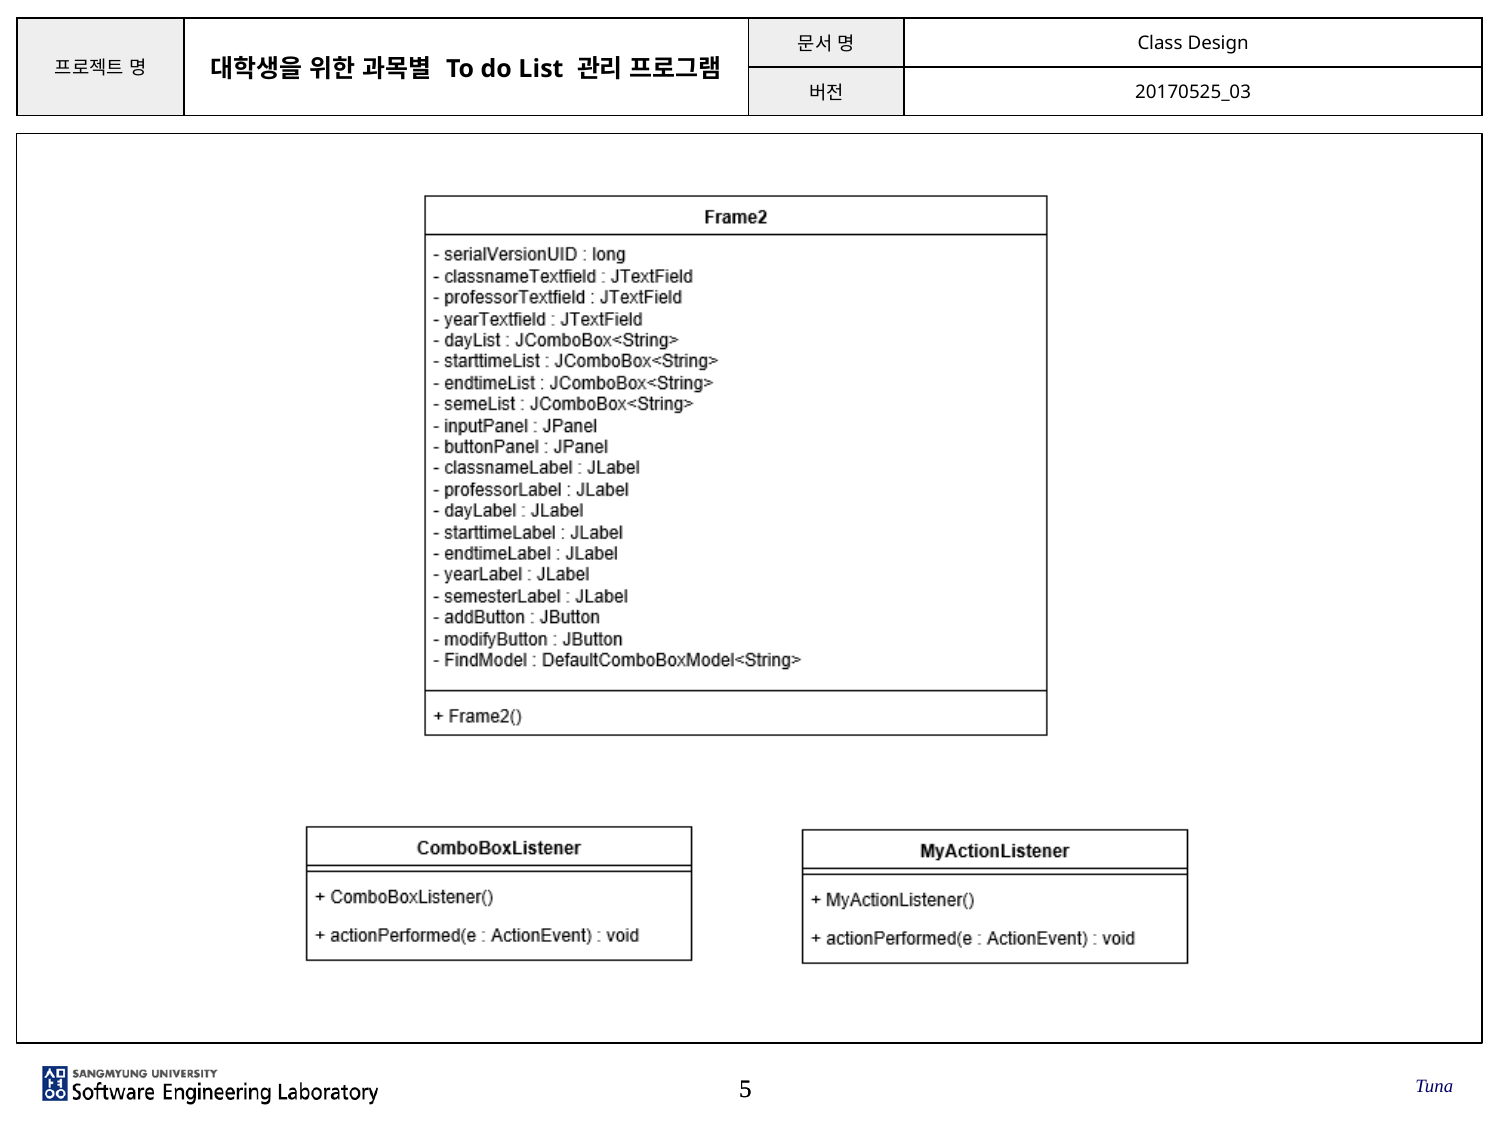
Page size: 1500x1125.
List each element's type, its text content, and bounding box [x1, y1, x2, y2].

footer Tuna [994, 1060, 1454, 1110]
picture [42, 1066, 382, 1106]
picture [281, 159, 1225, 1013]
